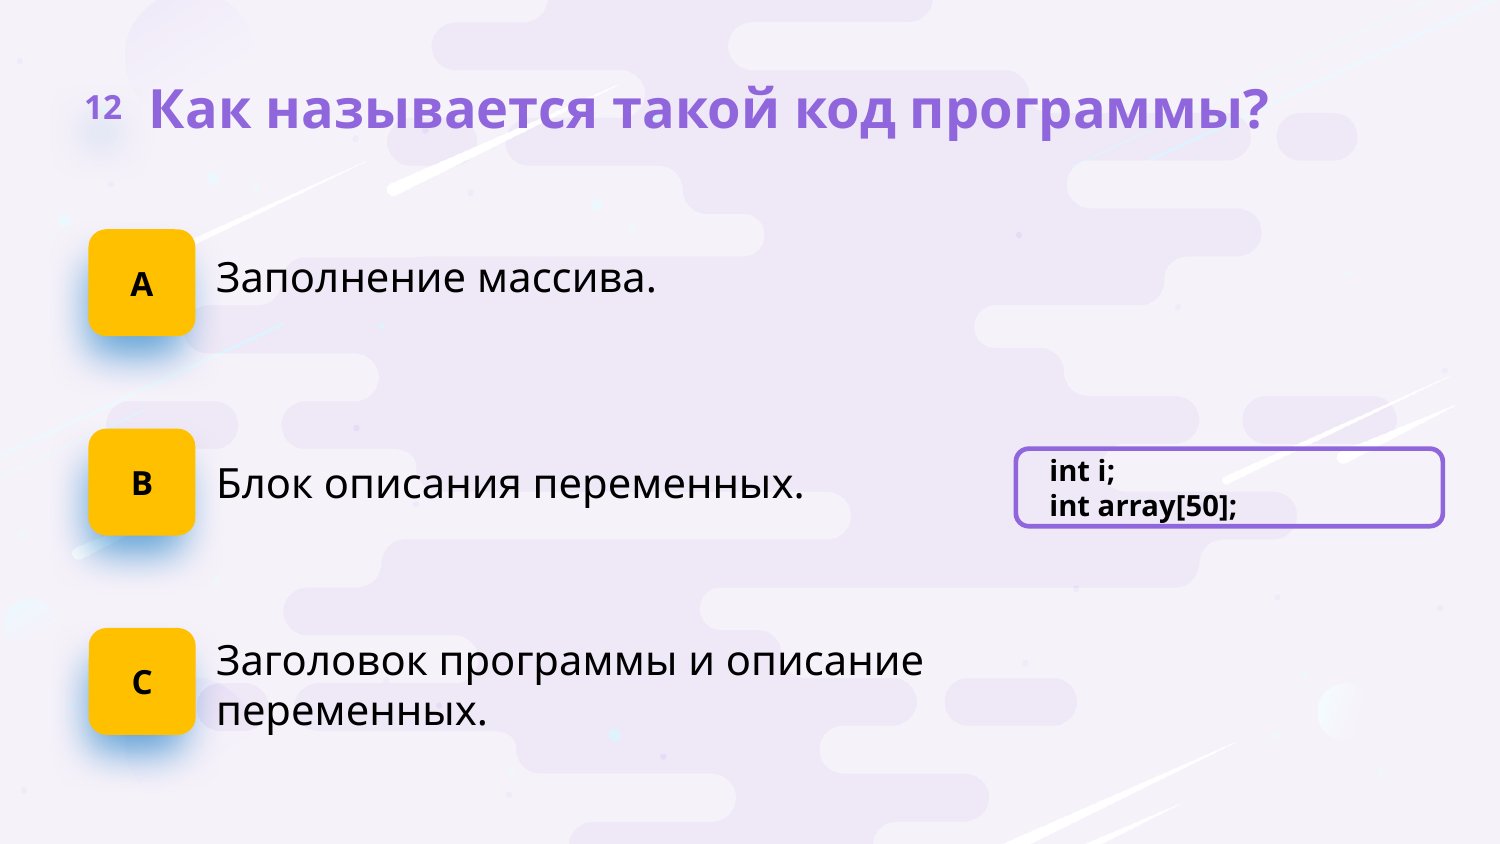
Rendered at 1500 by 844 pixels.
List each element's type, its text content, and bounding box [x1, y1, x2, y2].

text_box Как называется такой код программы? [148, 70, 1479, 140]
text_box int i; int array[50]; [1015, 448, 1443, 527]
text_box 12 [57, 60, 149, 152]
text_box Заполнение массива. [197, 251, 969, 302]
text_box Заголовок программы и описание переменных. [195, 633, 969, 734]
text_box Блок описания переменных. [195, 456, 969, 507]
picture [0, 0, 1500, 844]
text_box B [87, 427, 197, 537]
text_box C [87, 626, 195, 736]
text_box А [87, 228, 197, 338]
